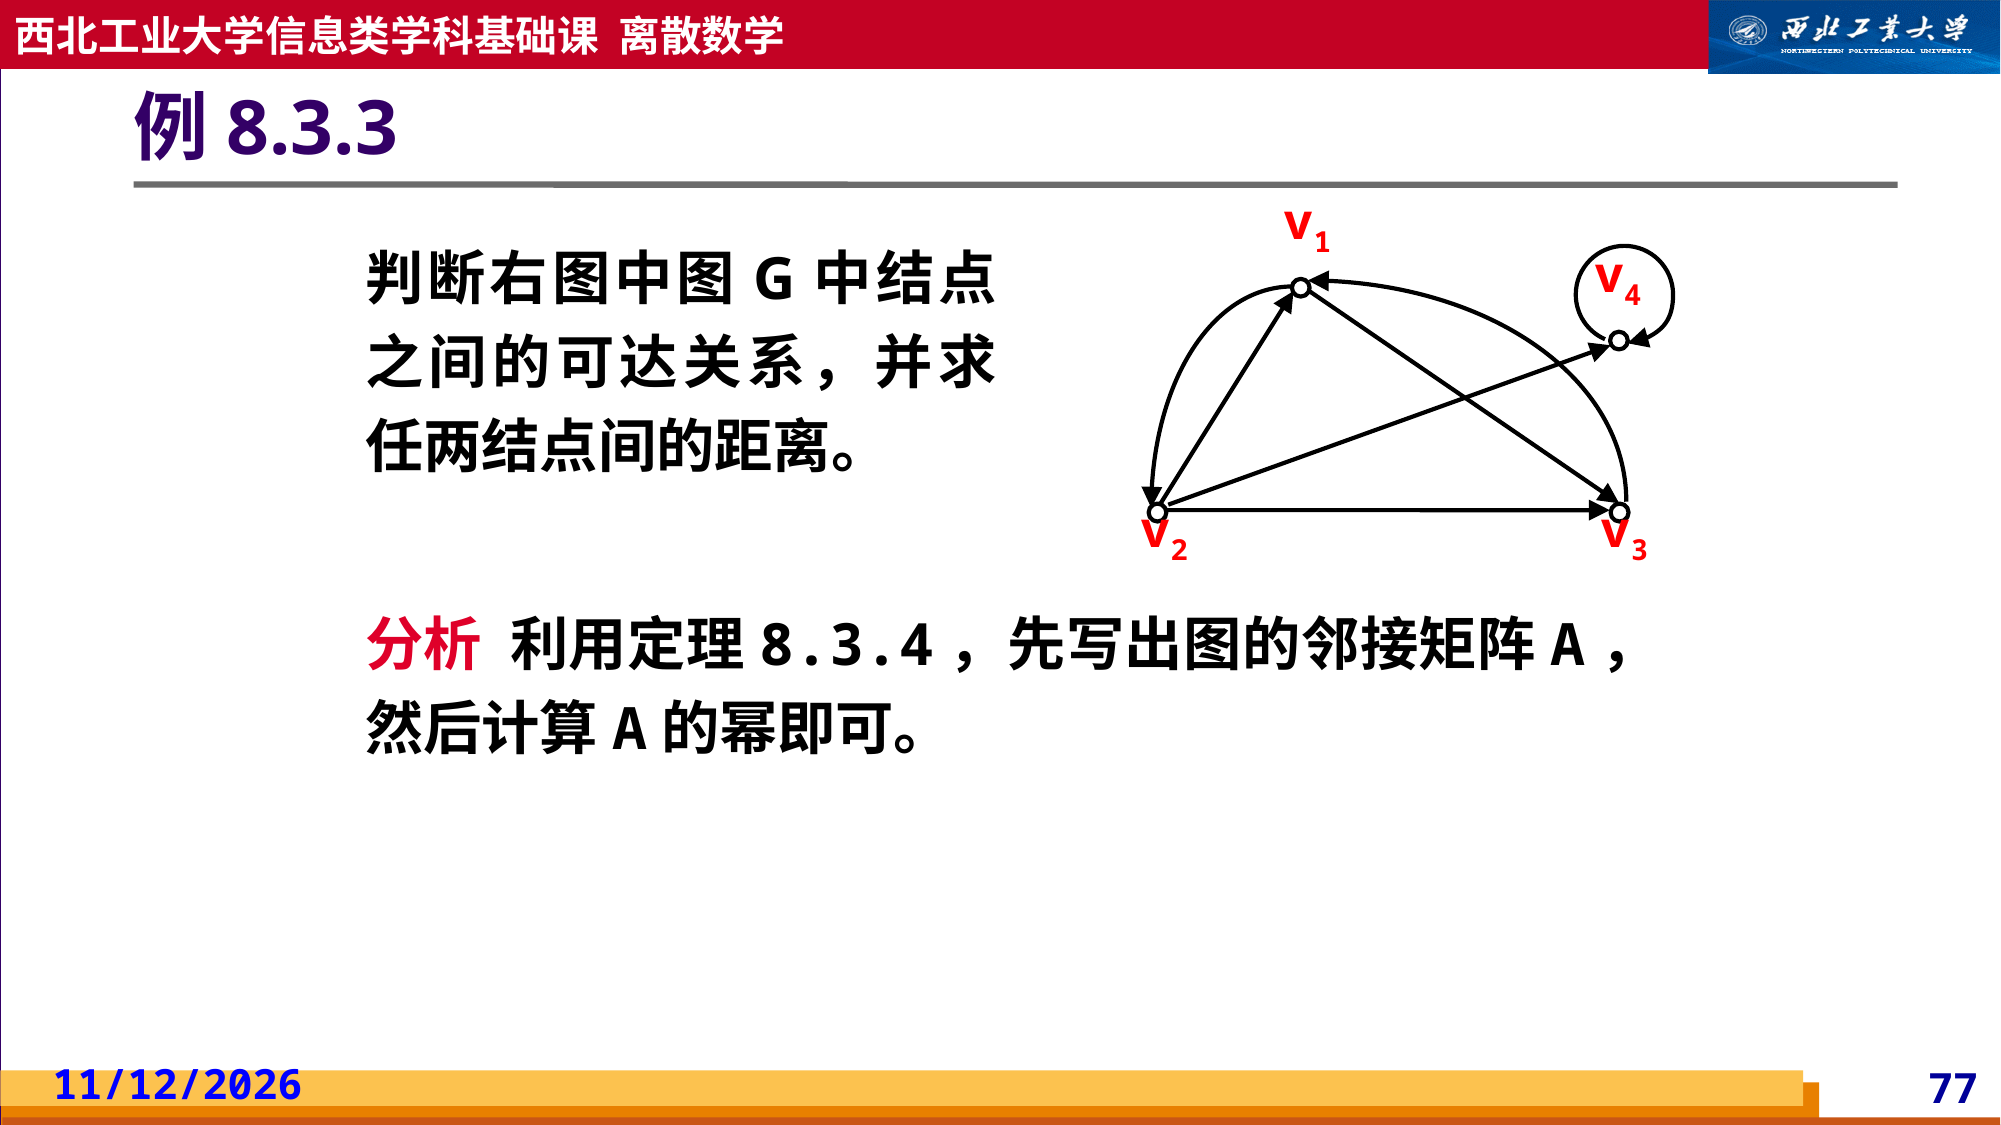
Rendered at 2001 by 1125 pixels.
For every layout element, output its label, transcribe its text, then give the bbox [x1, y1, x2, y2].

text_box 分析 利用定理8.3.4，先写出图的邻接矩阵A，然后计算A的幂即可。 [350, 586, 1674, 769]
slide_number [46, 1057, 378, 1109]
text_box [1128, 189, 1674, 587]
title 例8.3.3 [133, 54, 1898, 207]
list 判断右图中图G中结点之间的可达关系，并求任两结点间的距离。 [350, 220, 1012, 488]
picture [1709, 0, 2001, 74]
